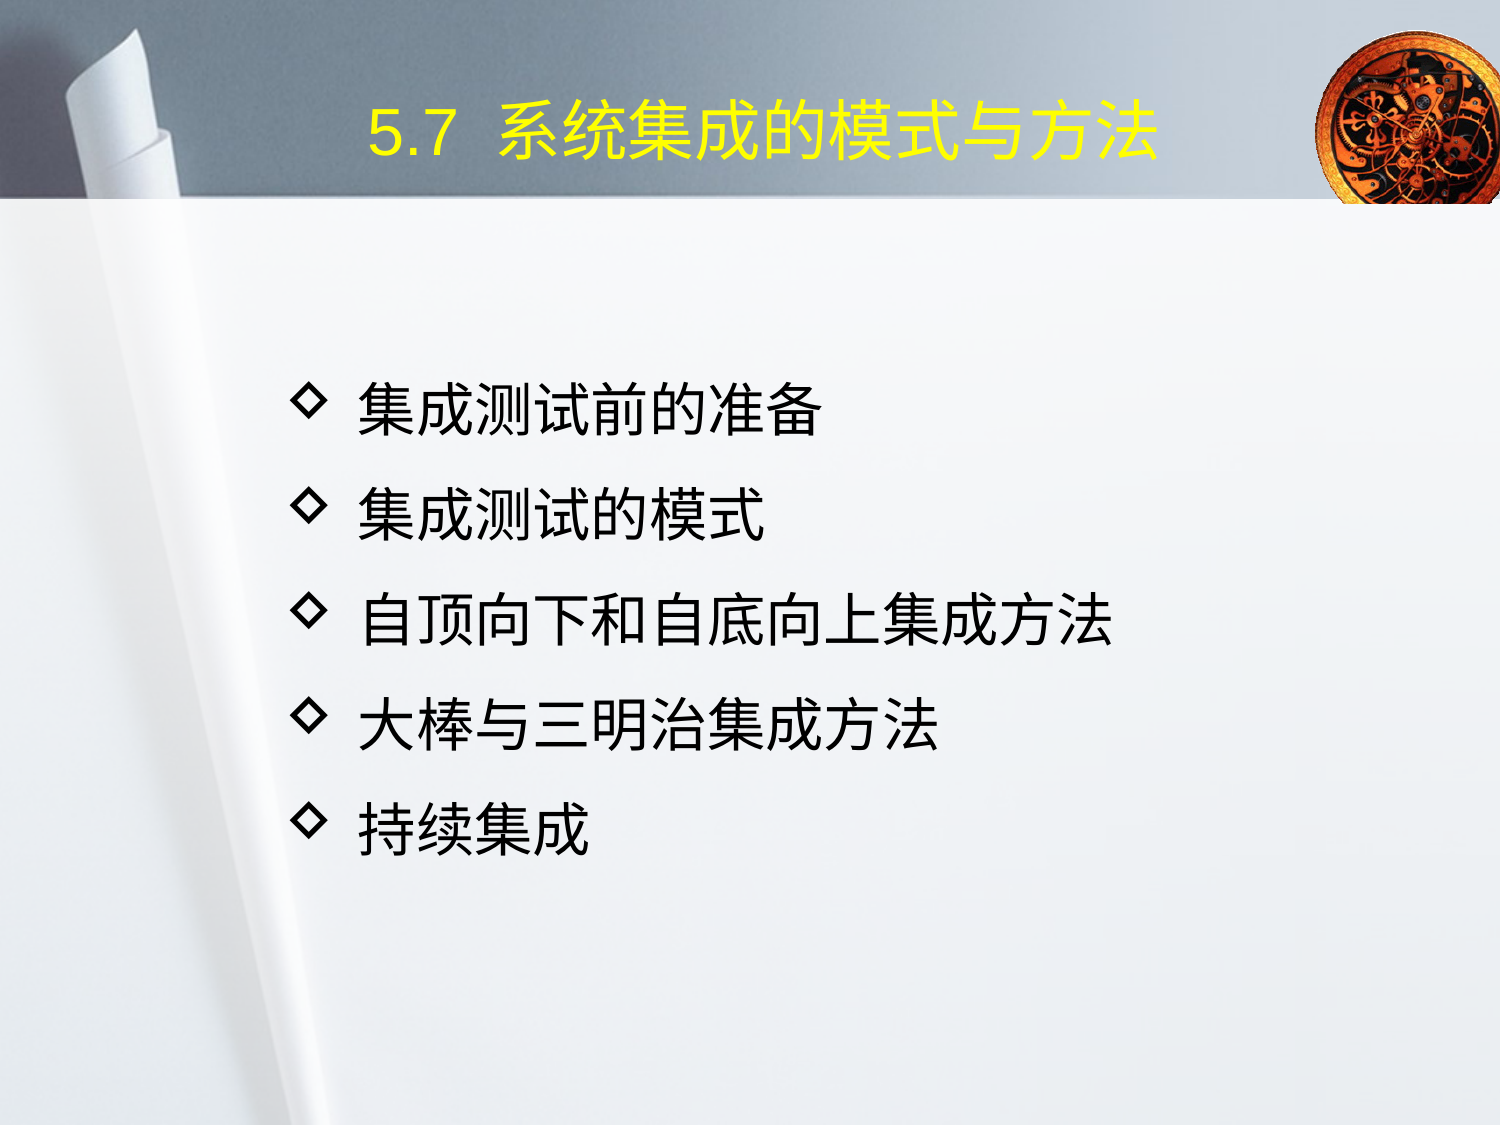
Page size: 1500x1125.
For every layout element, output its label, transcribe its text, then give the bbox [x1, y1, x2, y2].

title 5.7 系统集成的模式与方法 [241, 54, 1259, 164]
picture [0, 0, 1500, 204]
text_box 集成测试前的准备 集成测试的模式 自顶向下和自底向上集成方法 大棒与三明治集成方法 持续集成 [253, 338, 1242, 863]
